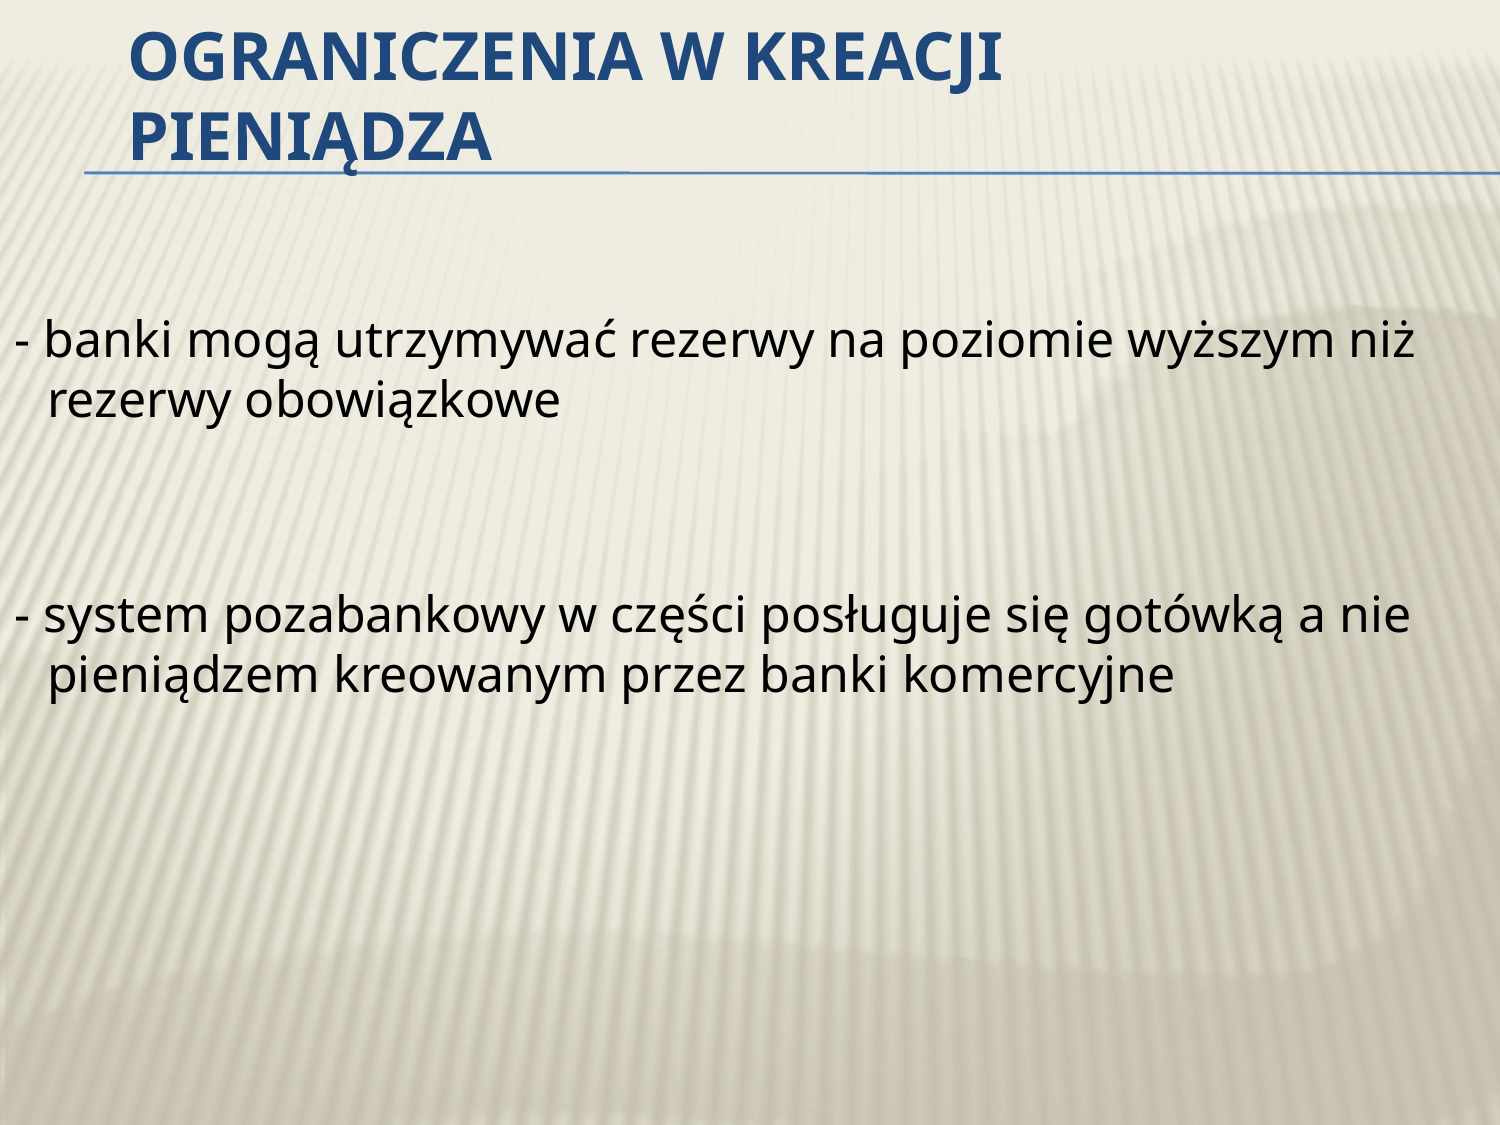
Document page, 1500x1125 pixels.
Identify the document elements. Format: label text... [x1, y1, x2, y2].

title Ograniczenia w kreacji pieniądza [112, 0, 1388, 188]
text_box - banki mogą utrzymywać rezerwy na poziomie wyższym niż rezerwy obowiązkowe [0, 299, 1500, 435]
text_box - system pozabankowy w części posługuje się gotówką a nie pieniądzem kreowanym przez banki komercyjne [0, 574, 1500, 710]
